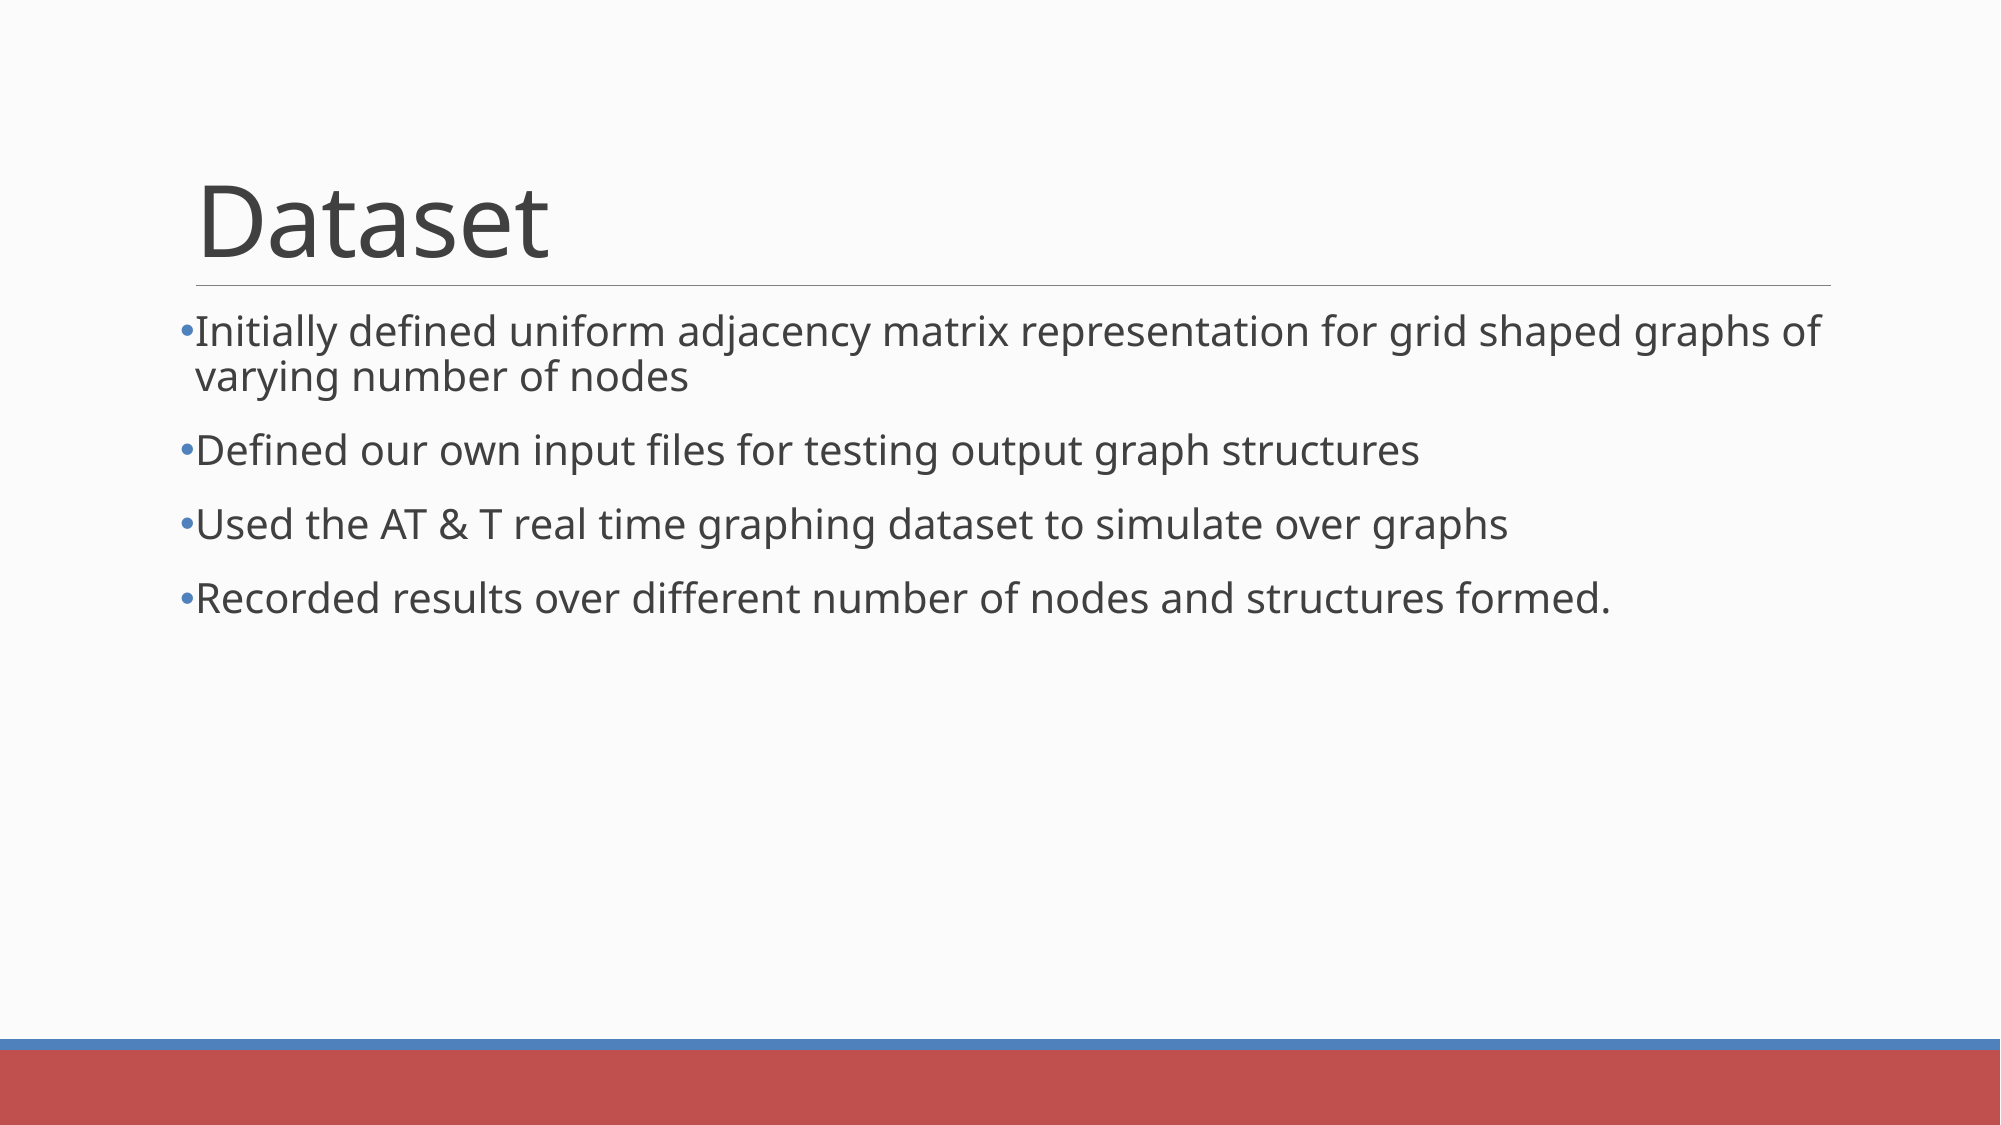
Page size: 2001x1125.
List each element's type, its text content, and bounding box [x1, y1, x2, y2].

list Initially defined uniform adjacency matrix representation for grid shaped graphs of varying number of nodes Defined our own input files for testing output graph structures Used the AT & T real time graphing dataset to simulate over graphs Recorded results over different number of nodes and structures formed. [180, 302, 1830, 963]
title Dataset [180, 47, 1830, 285]
